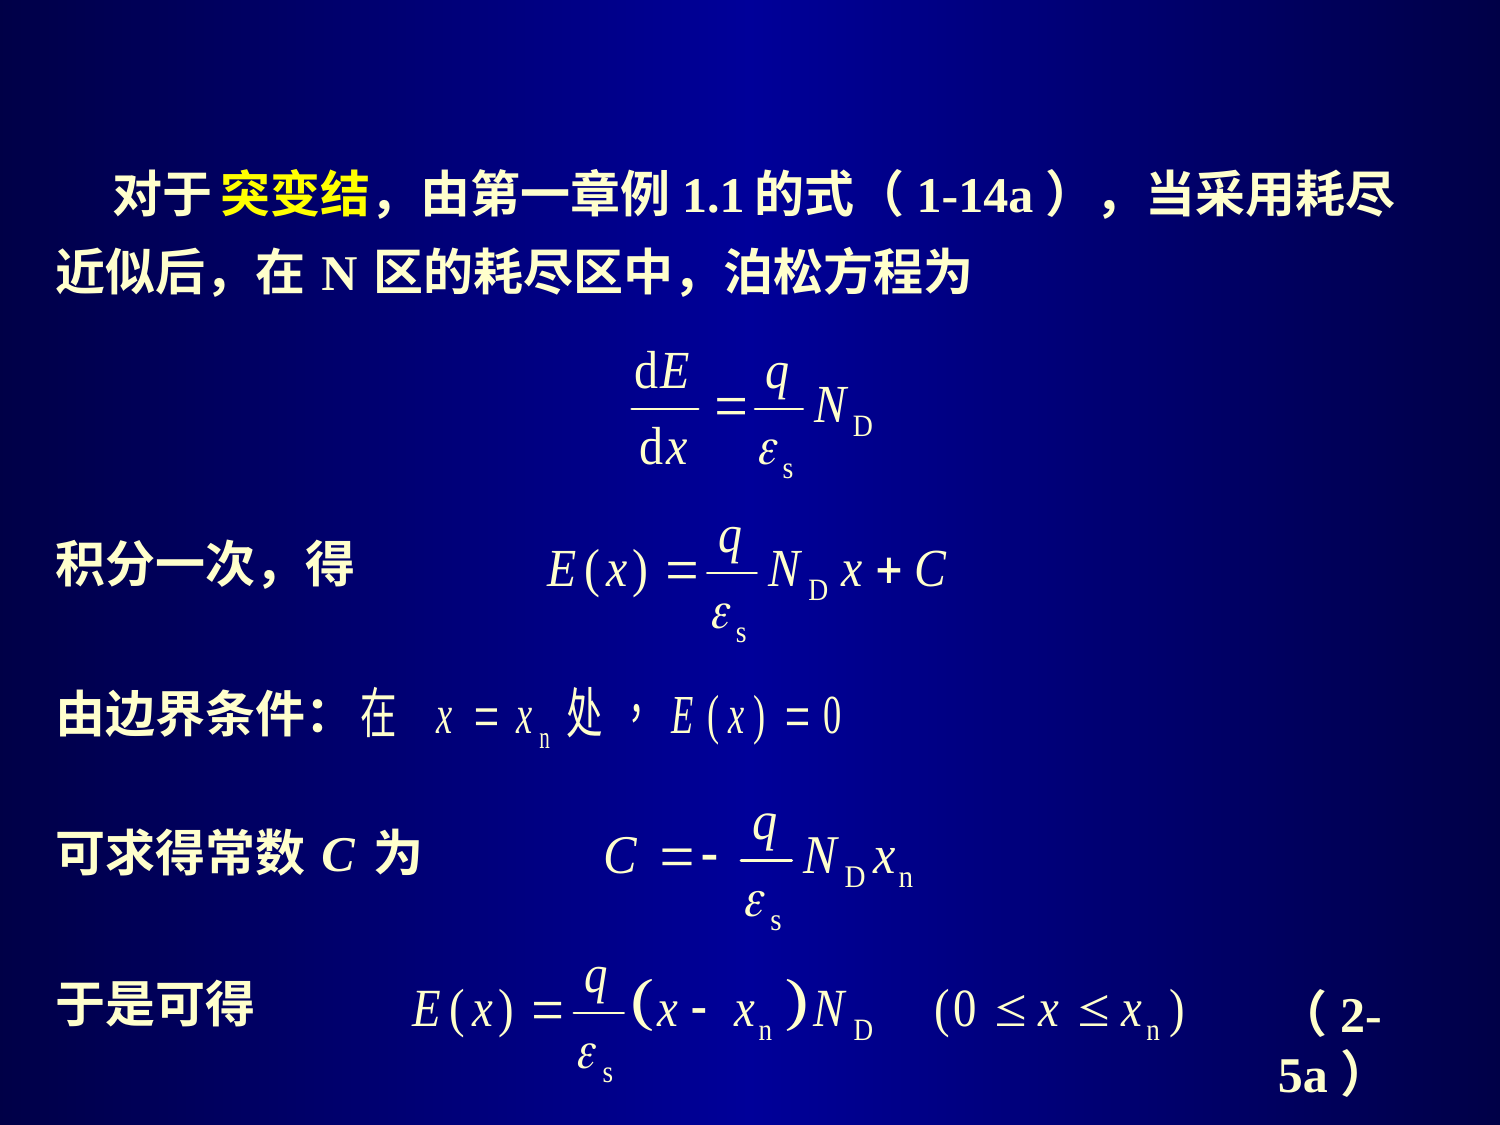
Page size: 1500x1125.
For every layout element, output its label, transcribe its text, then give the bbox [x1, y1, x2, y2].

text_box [596, 787, 923, 939]
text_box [353, 678, 858, 759]
text_box 可求得常数 C 为 [41, 814, 467, 890]
text_box 于是可得 [41, 965, 354, 1040]
text_box （2-5a） [1263, 974, 1500, 1110]
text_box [536, 501, 961, 651]
text_box 由边界条件： [41, 674, 429, 750]
text_box 对于 突变结，由第一章例 1.1 的式（1-14a），当采用耗尽近似后，在 N 区的耗尽区中，泊松方程为 [41, 137, 1454, 309]
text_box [622, 337, 882, 487]
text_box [401, 941, 1196, 1091]
text_box 积分一次，得 [41, 525, 454, 600]
